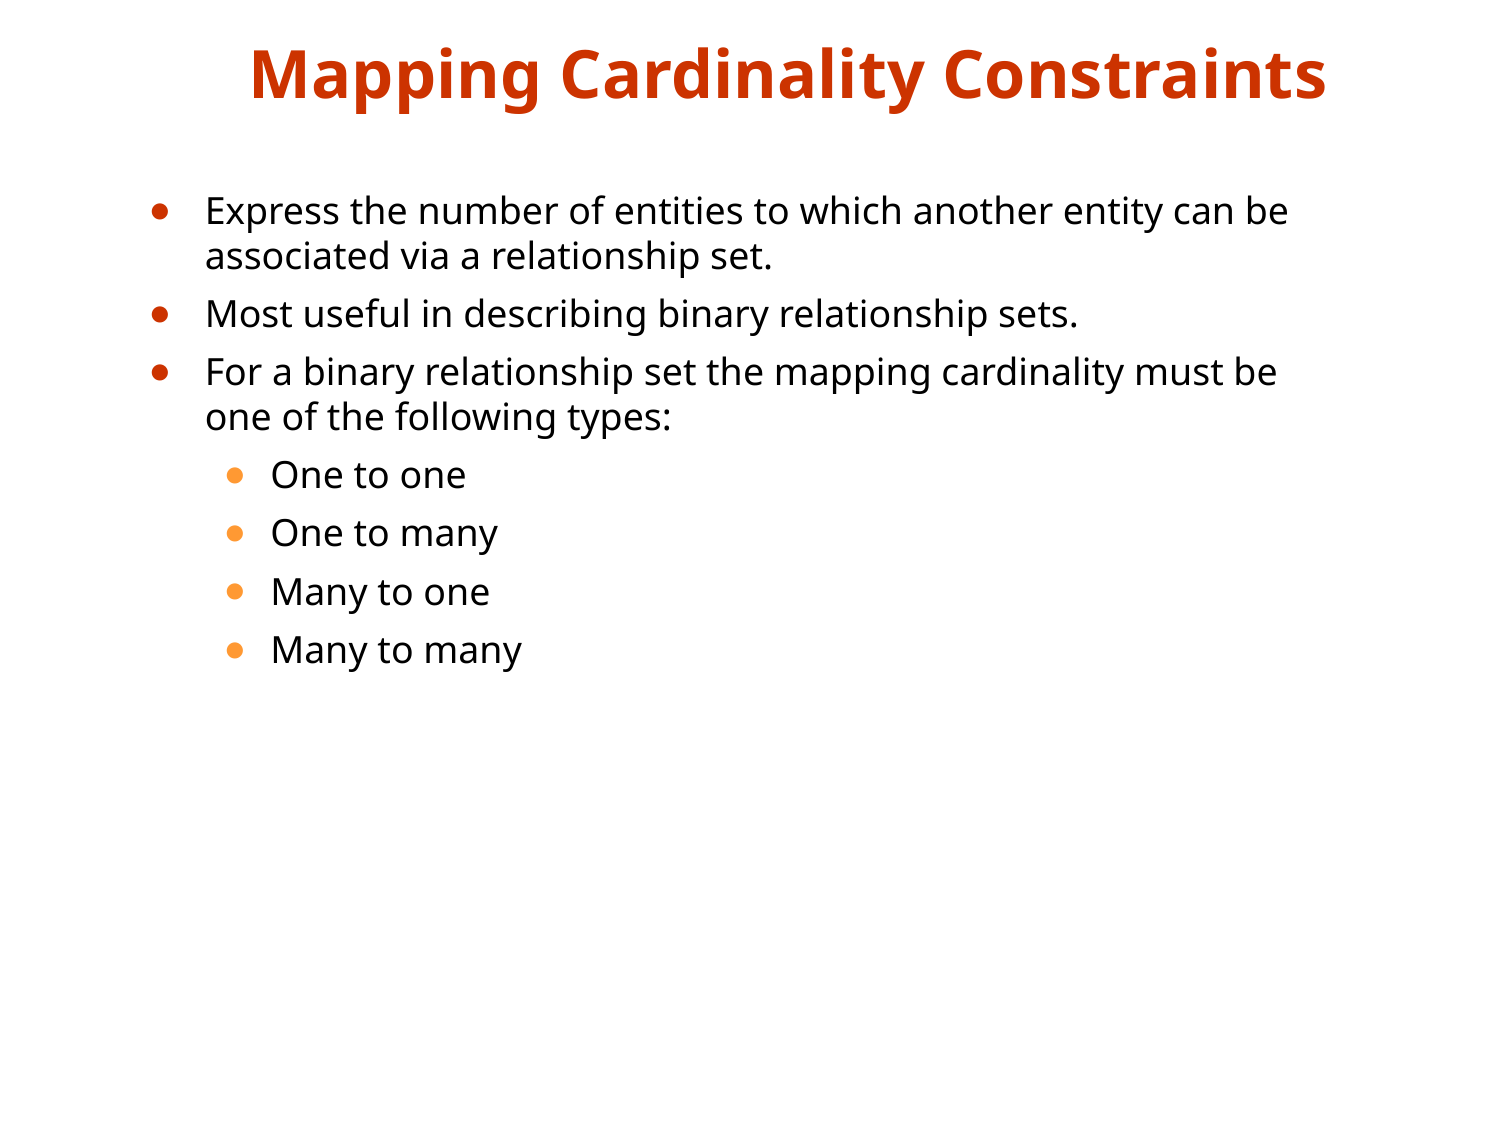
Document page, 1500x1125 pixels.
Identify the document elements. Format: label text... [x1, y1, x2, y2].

list Express the number of entities to which another entity can be associated via a relationship set. Most useful in describing binary relationship sets. For a binary relationship set the mapping cardinality must be one of the following types: One to one One to many Many to one Many to many [133, 179, 1365, 855]
title Mapping Cardinality Constraints [126, 19, 1451, 120]
